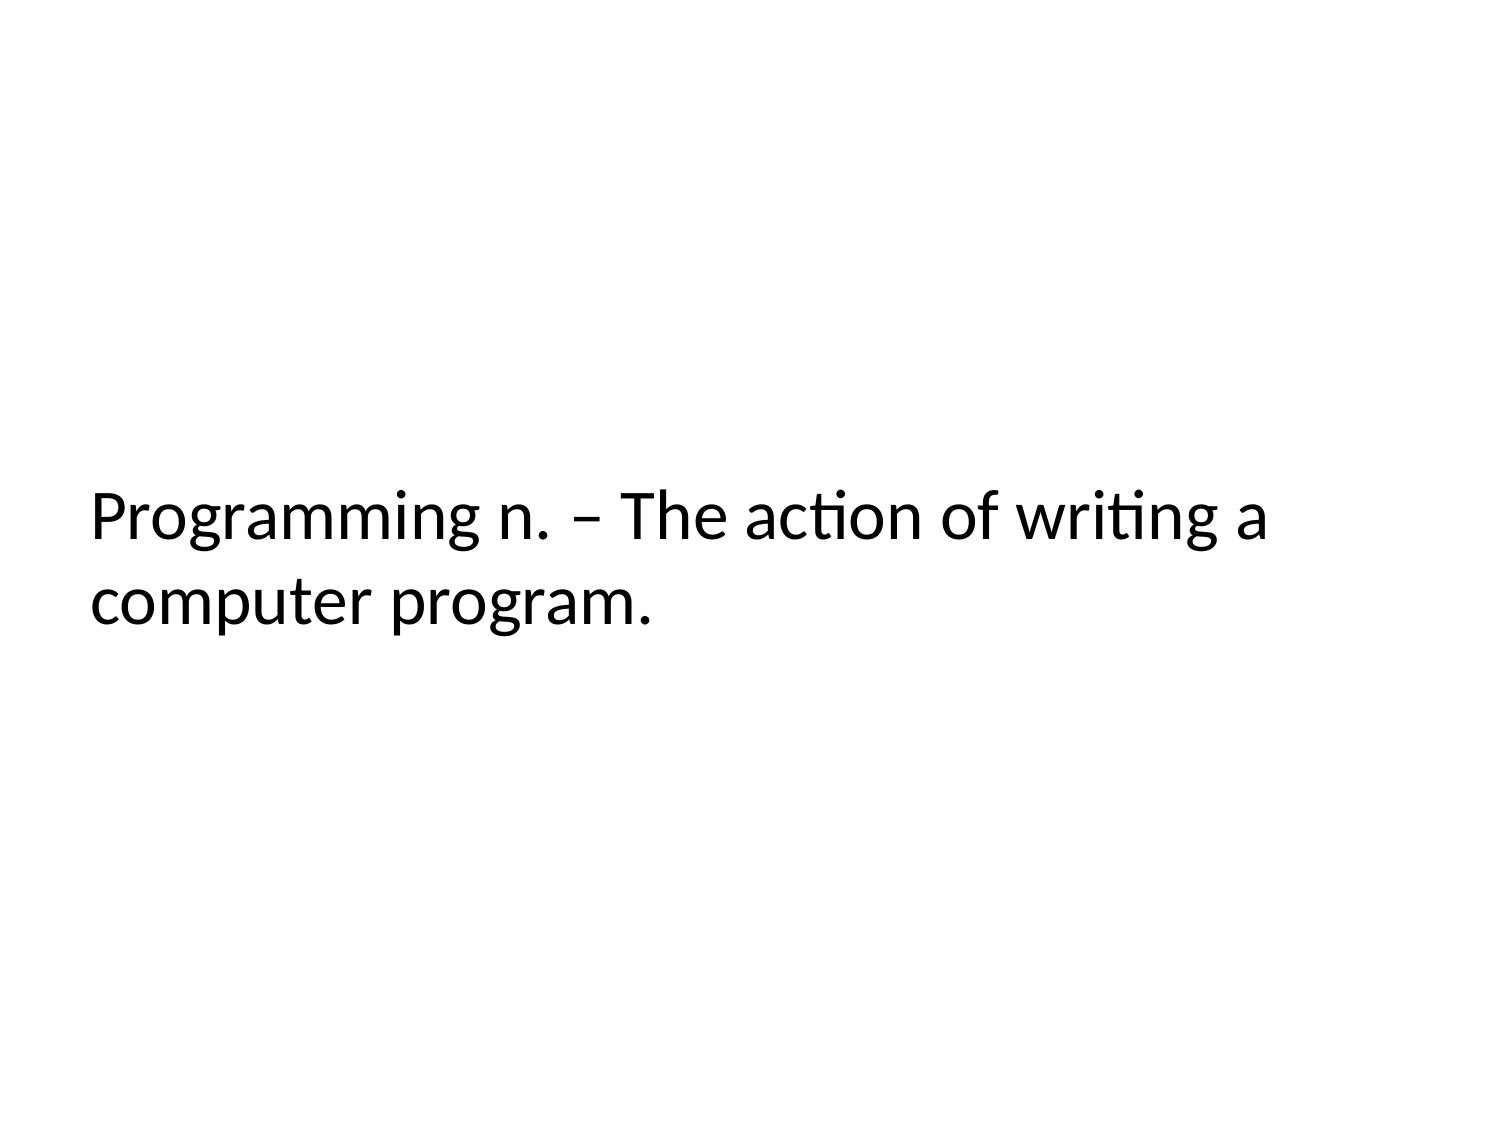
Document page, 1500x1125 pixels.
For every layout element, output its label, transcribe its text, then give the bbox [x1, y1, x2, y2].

title Programming n. – The action of writing a computer program. [75, 459, 1425, 648]
